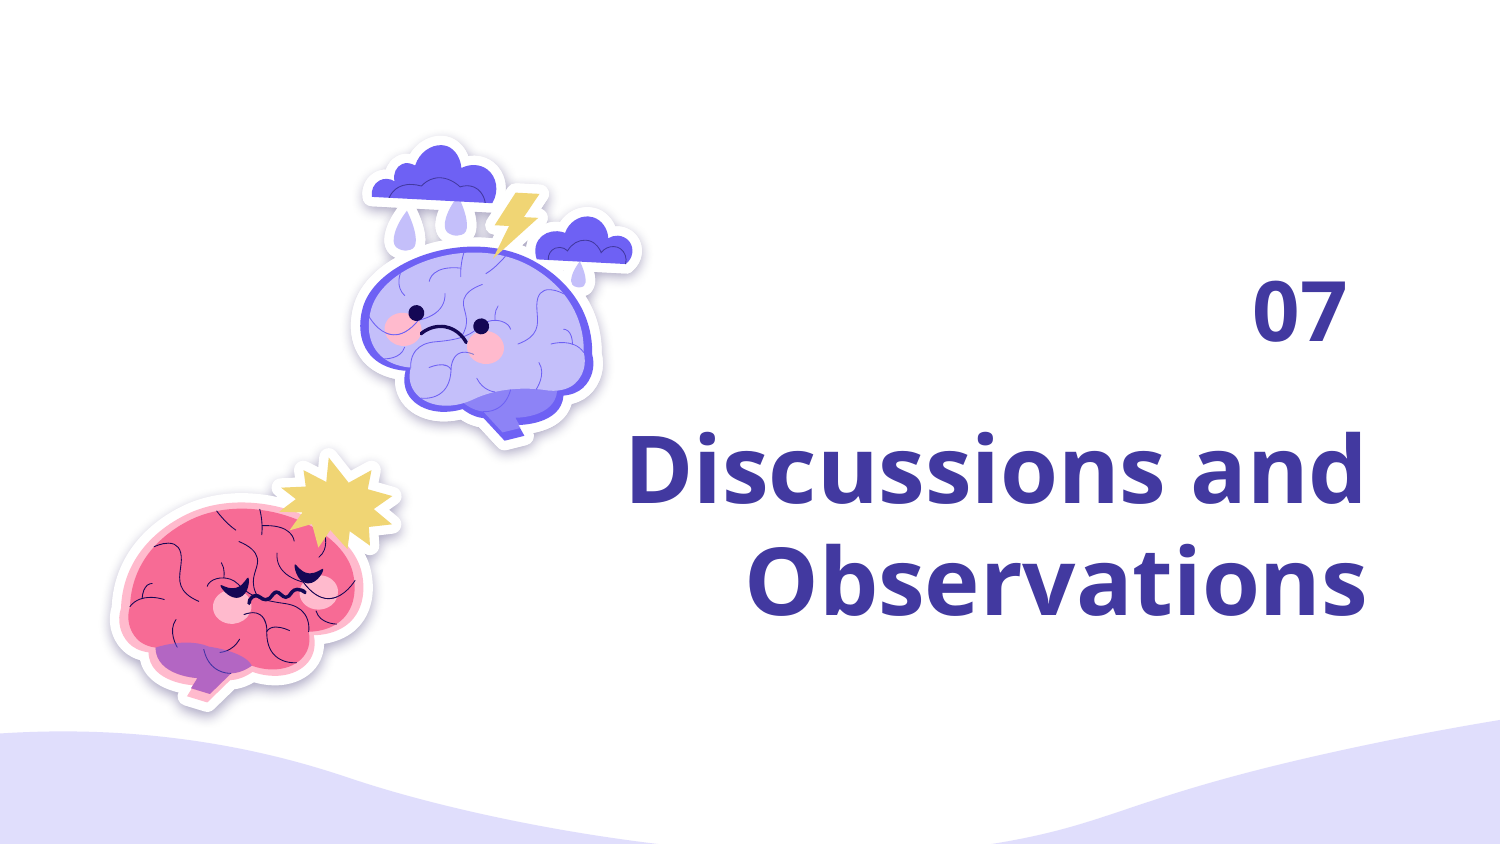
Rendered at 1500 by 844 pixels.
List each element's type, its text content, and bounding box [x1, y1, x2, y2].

title 07 [1216, 224, 1385, 392]
title Discussions and Observations [578, 510, 1383, 650]
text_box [356, 147, 633, 441]
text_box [116, 457, 393, 703]
